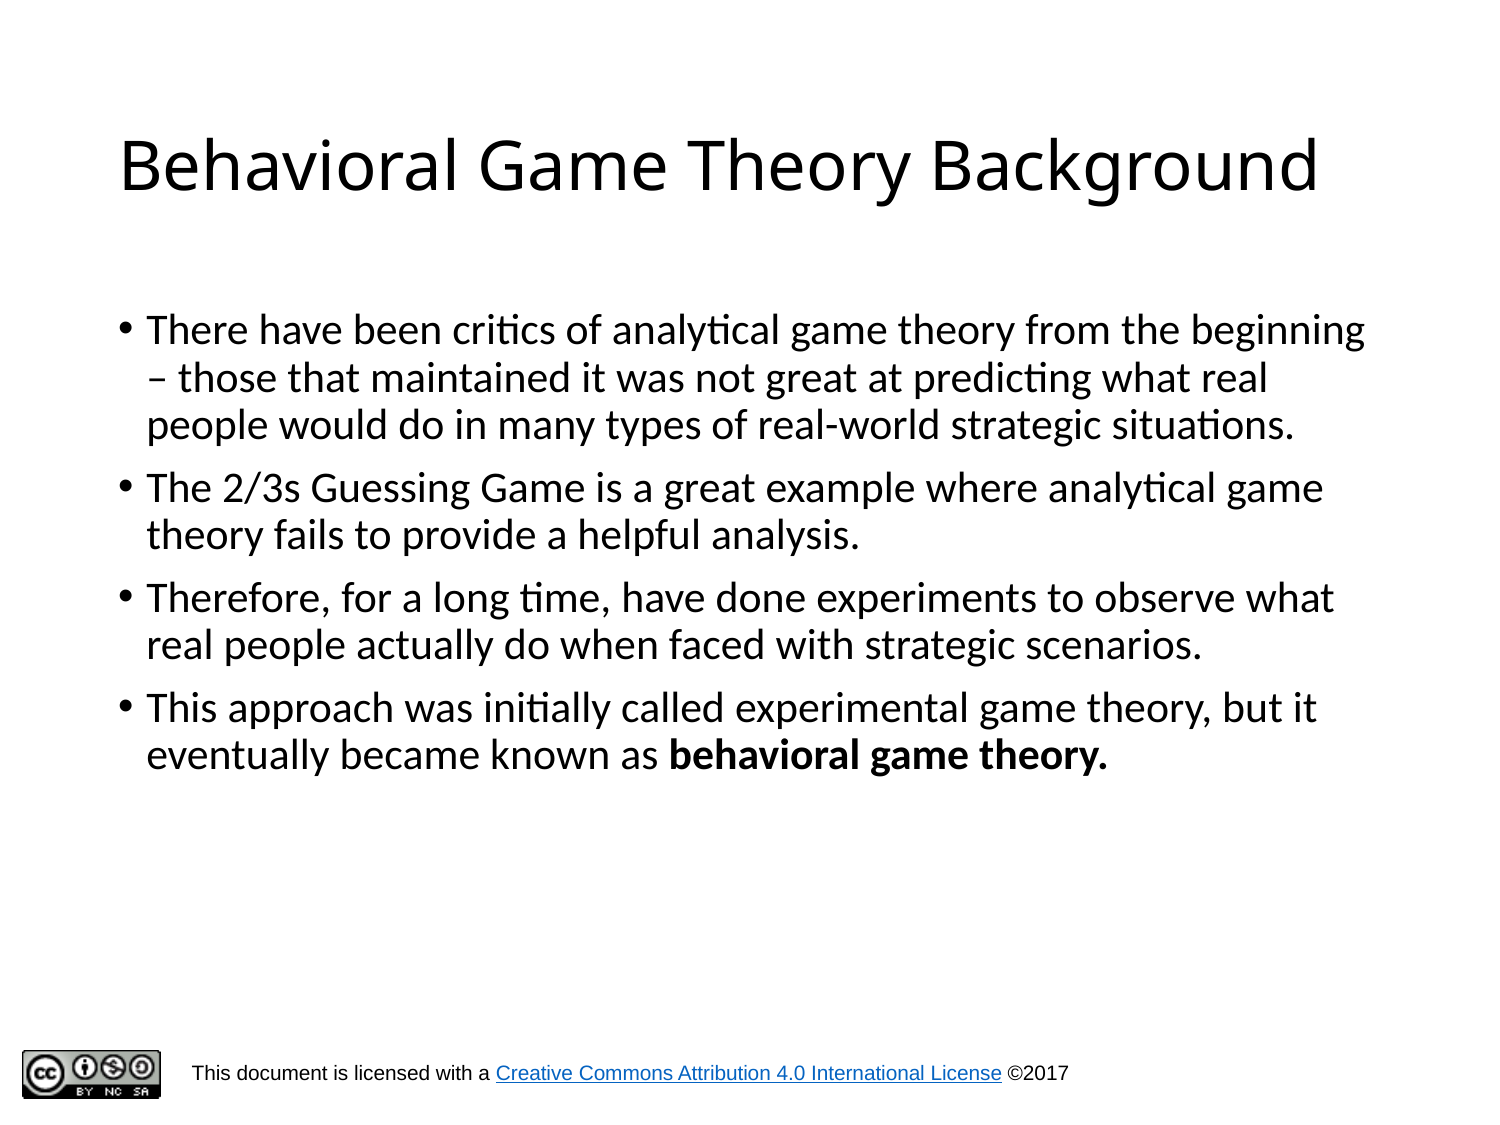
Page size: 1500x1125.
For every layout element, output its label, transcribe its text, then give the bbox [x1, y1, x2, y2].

list There have been critics of analytical game theory from the beginning – those that maintained it was not great at predicting what real people would do in many types of real-world strategic situations. The 2/3s Guessing Game is a great example where analytical game theory fails to provide a helpful analysis. Therefore, for a long time, have done experiments to observe what real people actually do when faced with strategic scenarios. This approach was initially called experimental game theory, but it eventually became known as behavioral game theory. [102, 299, 1398, 1014]
title Behavioral Game Theory Background [102, 59, 1398, 278]
picture [22, 1050, 161, 1099]
